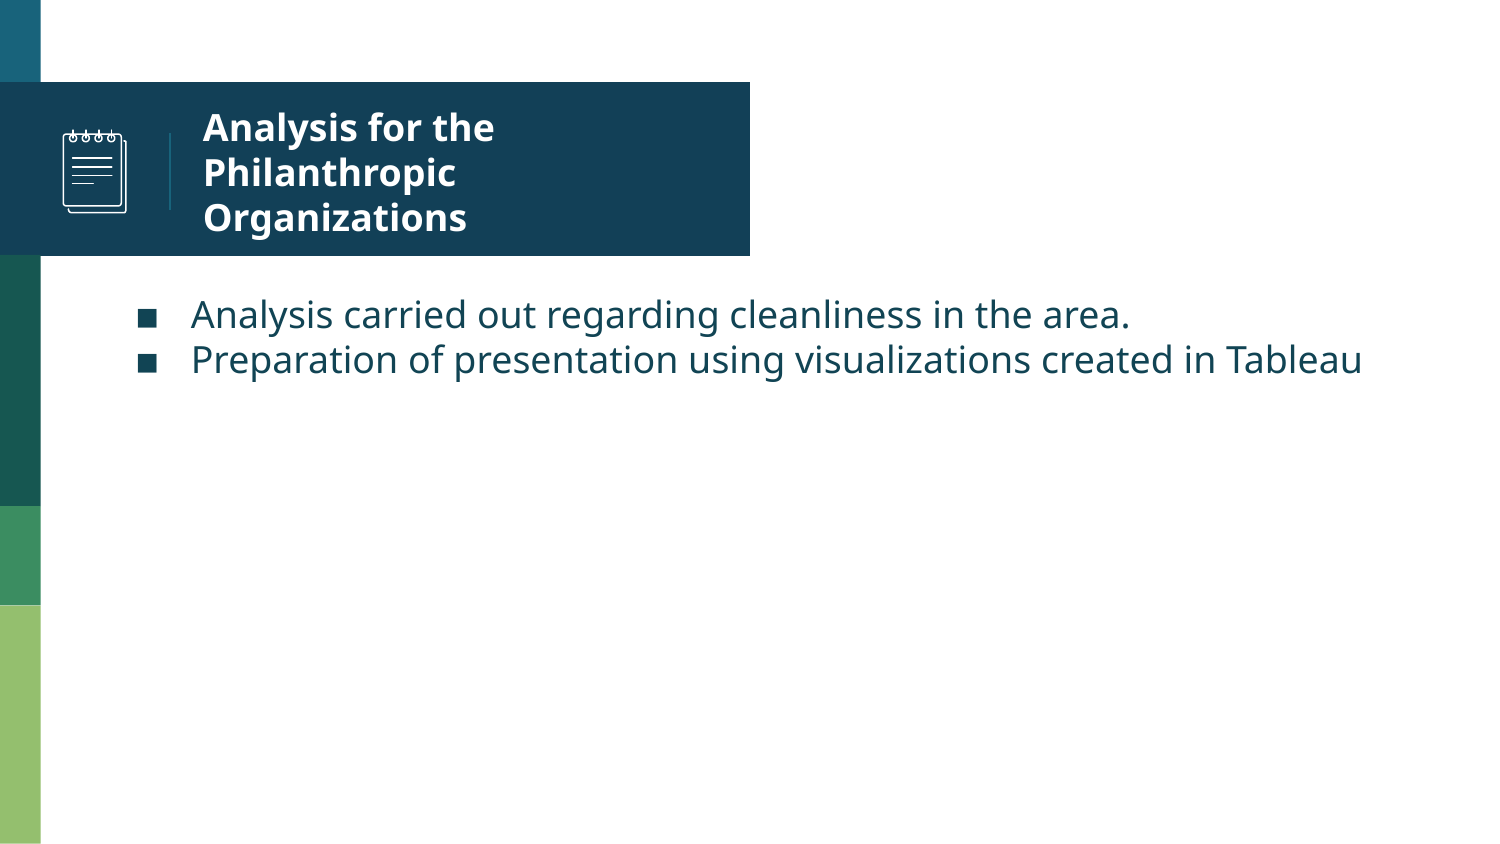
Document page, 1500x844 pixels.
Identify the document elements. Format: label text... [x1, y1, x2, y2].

list Analysis carried out regarding cleanliness in the area. Preparation of presentation using visualizations created in Tableau [100, 276, 1454, 795]
title Analysis for the Philanthropic Organizations [187, 87, 715, 256]
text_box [63, 129, 127, 213]
